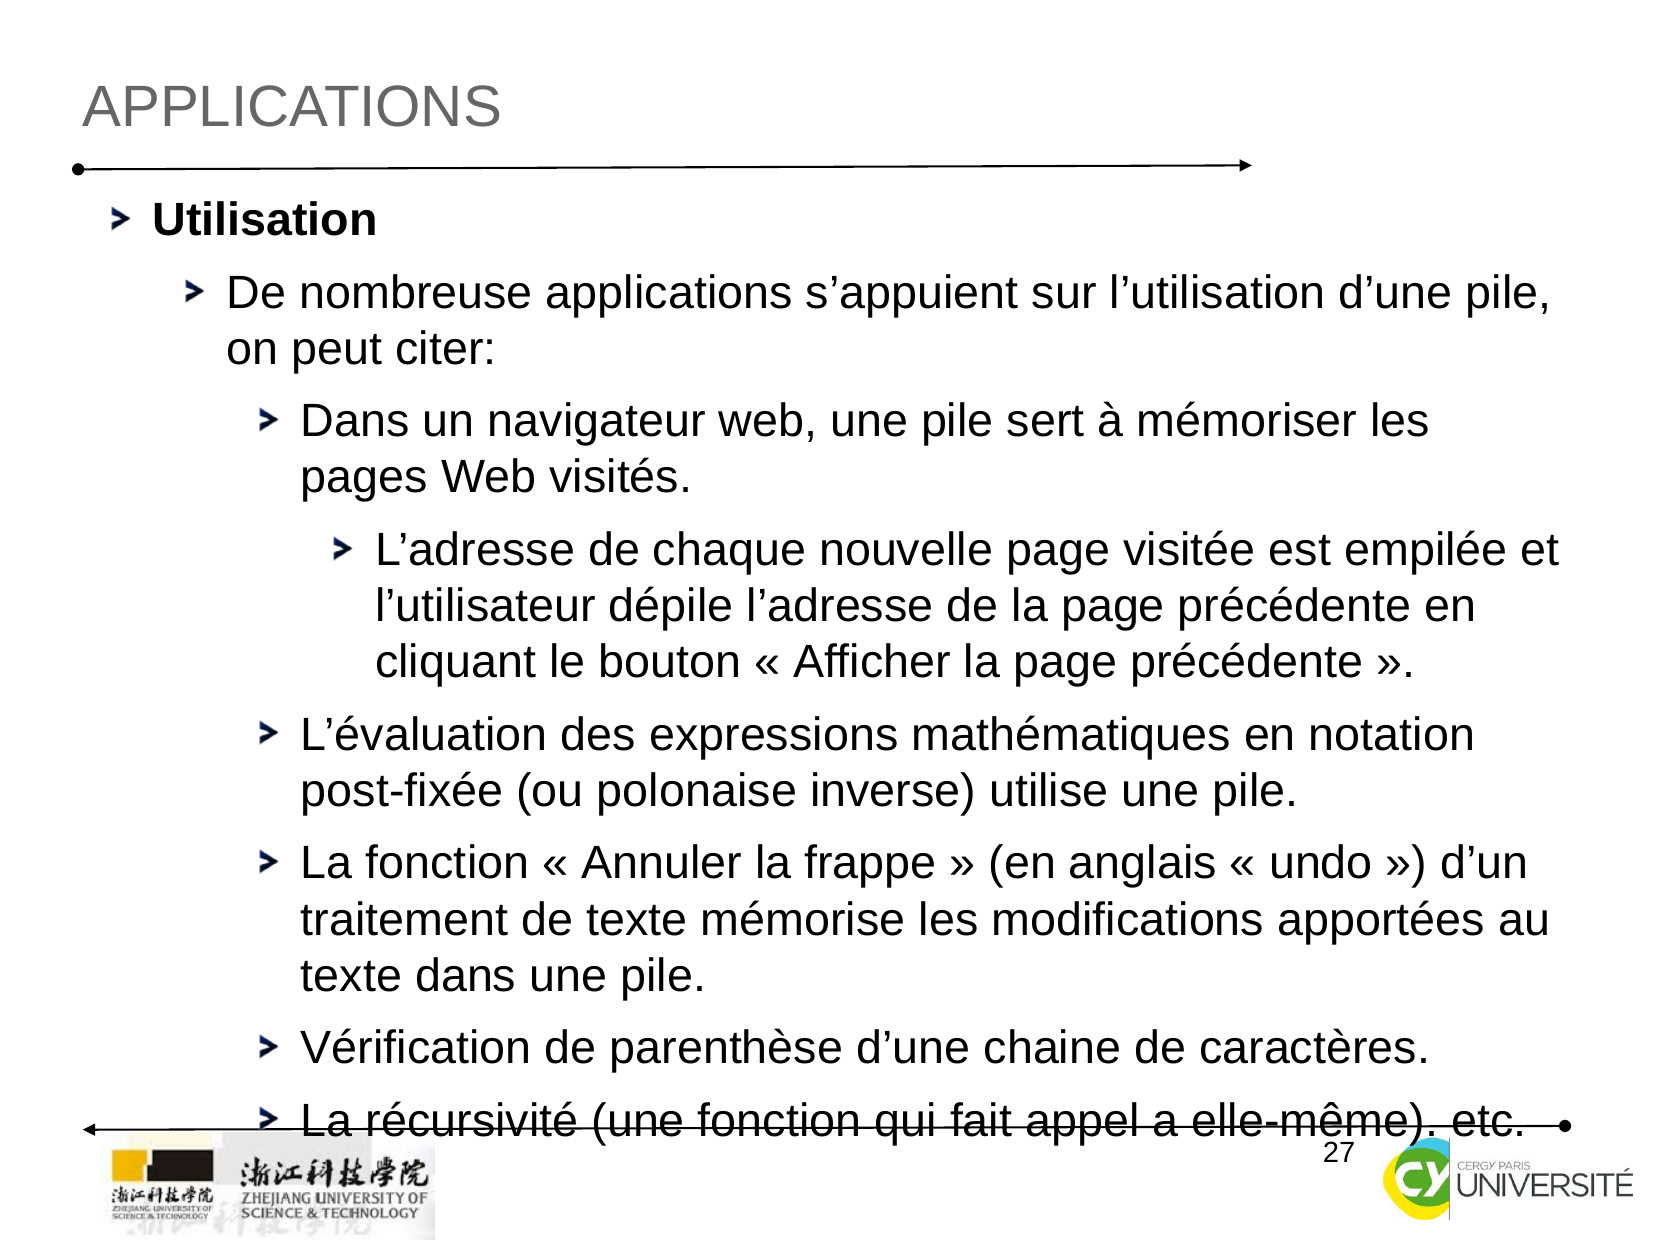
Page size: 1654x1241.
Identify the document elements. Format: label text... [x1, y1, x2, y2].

picture [248, 711, 288, 751]
picture [100, 197, 140, 237]
picture [248, 398, 288, 438]
picture [248, 1025, 288, 1065]
picture [1380, 1136, 1633, 1220]
picture [322, 527, 362, 567]
text_box Applications [82, 49, 1571, 158]
picture [248, 1097, 288, 1137]
picture [248, 840, 288, 880]
picture [174, 270, 214, 309]
text_box Utilisation De nombreuse applications s’appuient sur l’utilisation d’une pile, on peut citer: Dans un navigateur web, une pile sert à mémoriser les pages Web visités. L’adresse de chaque nouvelle page visitée est empilée et l’utilisateur dépile l’adresse de la page précédente en cliquant le bouton « Afficher la page précédente ». L’évaluation des expressions mathématiques en notation post-fixée (ou polonaise inverse) utilise une pile. La fonction « Annuler la frappe » (en anglais « undo ») d’un traitement de texte mémorise les modifications apportées au texte dans une pile. Vérification de parenthèse d’une chaine de caractères. La récursivité (une fonction qui fait appel a elle-même). etc. [82, 188, 1565, 1161]
picture [100, 1161, 435, 1240]
